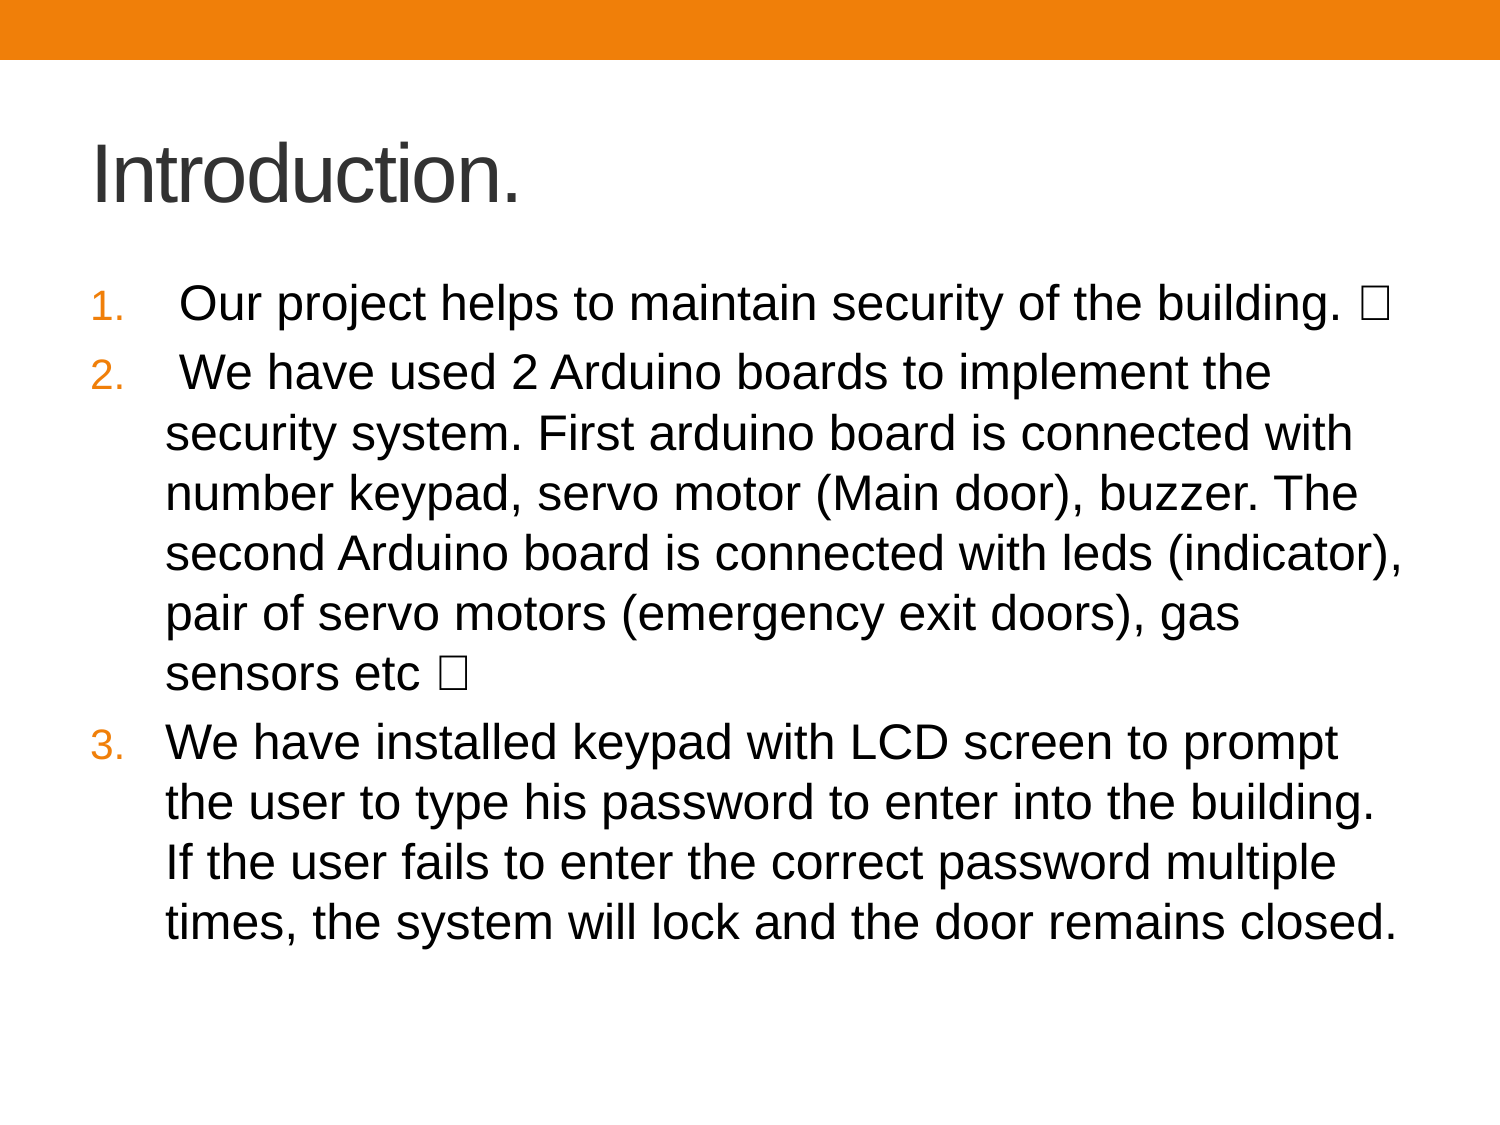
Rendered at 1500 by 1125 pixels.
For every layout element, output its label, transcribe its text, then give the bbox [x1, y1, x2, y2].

title Introduction. [75, 87, 1425, 250]
list Our project helps to maintain security of the building.  We have used 2 Arduino boards to implement the security system. First arduino board is connected with number keypad, servo motor (Main door), buzzer. The second Arduino board is connected with leds (indicator), pair of servo motors (emergency exit doors), gas sensors etc  We have installed keypad with LCD screen to prompt the user to type his password to enter into the building. If the user fails to enter the correct password multiple times, the system will lock and the door remains closed. [75, 262, 1425, 1063]
